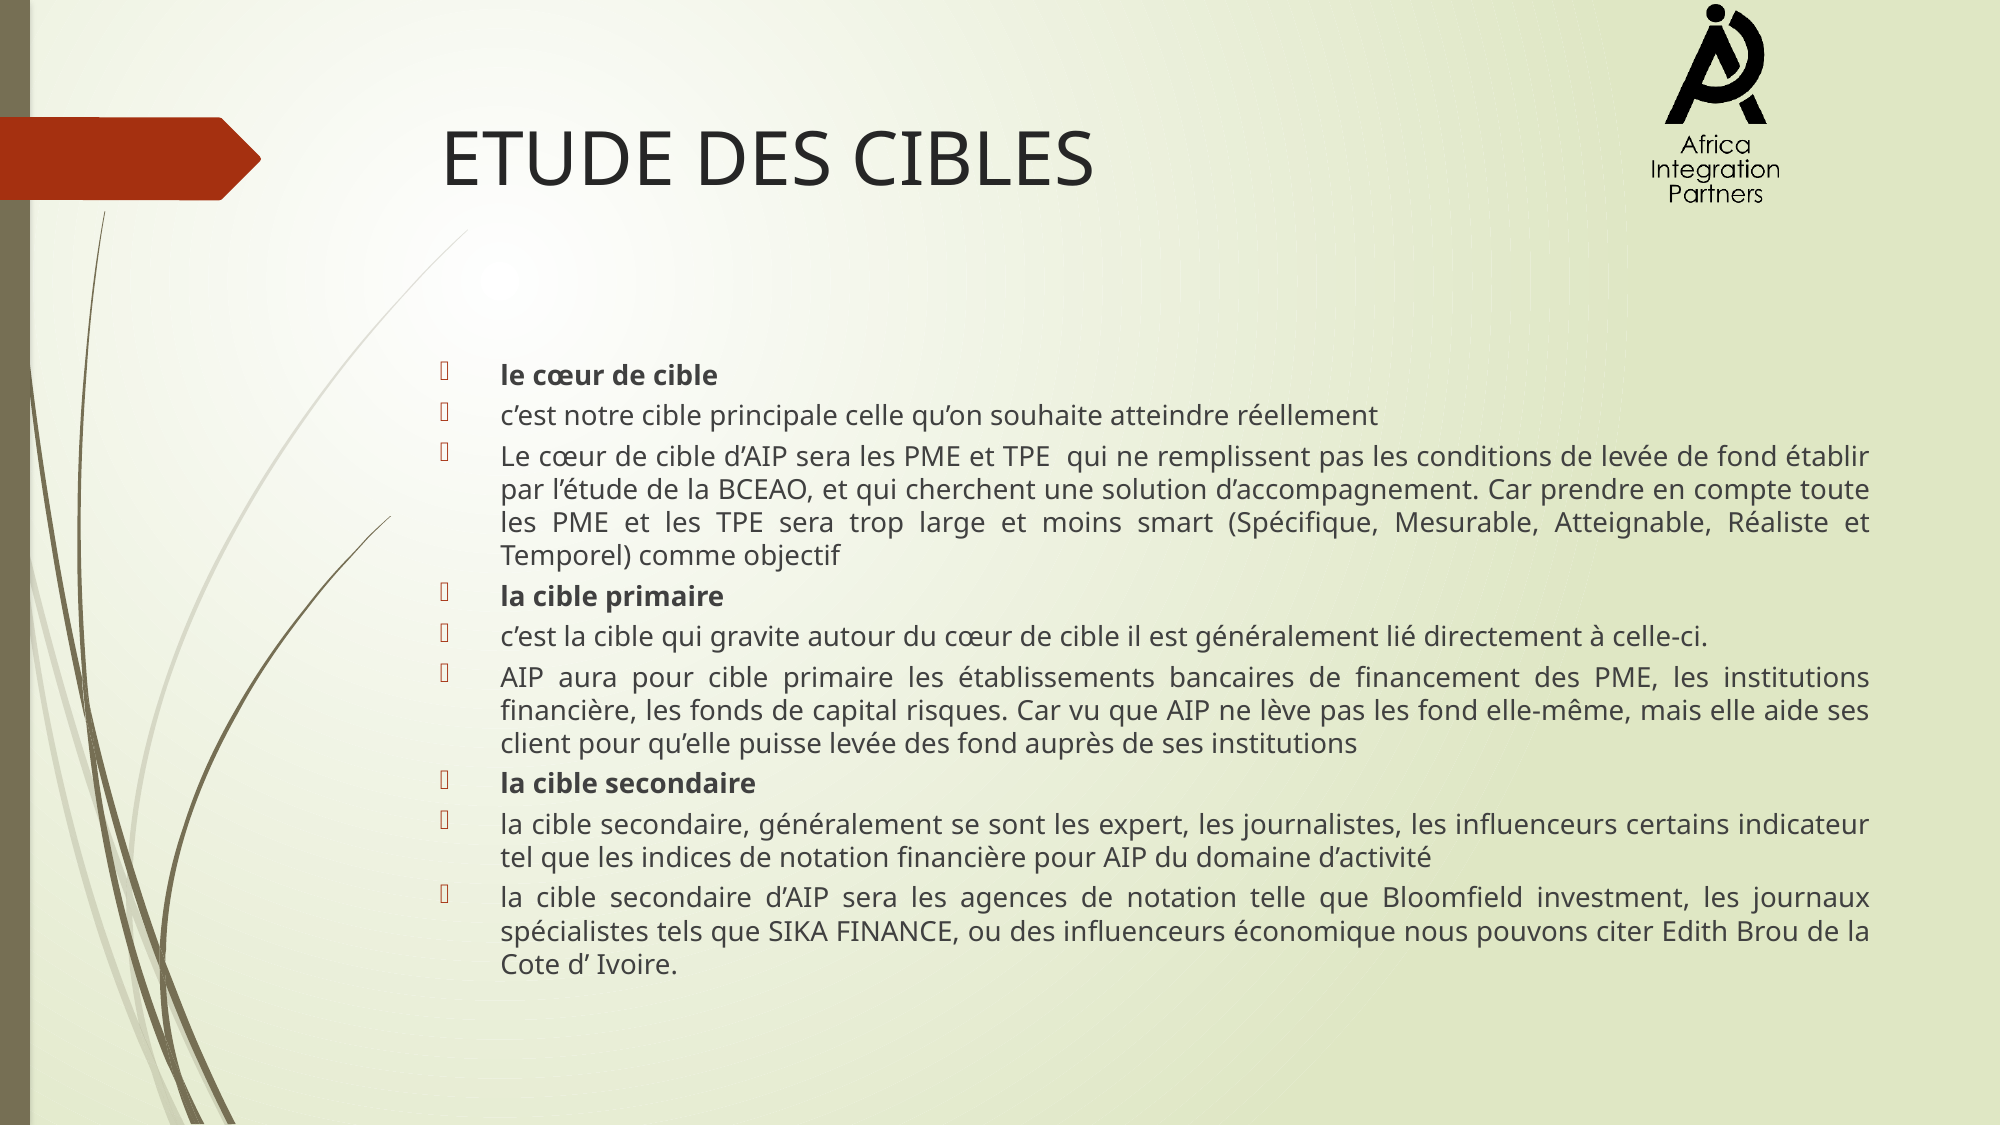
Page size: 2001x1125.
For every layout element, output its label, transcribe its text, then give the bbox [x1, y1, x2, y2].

title ETUDE DES CIBLES [425, 102, 1888, 313]
picture [1620, 0, 1811, 243]
list le cœur de cible c’est notre cible principale celle qu’on souhaite atteindre réellement Le cœur de cible d’AIP sera les PME et TPE qui ne remplissent pas les conditions de levée de fond établir par l’étude de la BCEAO, et qui cherchent une solution d’accompagnement. Car prendre en compte toute les PME et les TPE sera trop large et moins smart (Spécifique, Mesurable, Atteignable, Réaliste et Temporel) comme objectif la cible primaire c’est la cible qui gravite autour du cœur de cible il est généralement lié directement à celle-ci. AIP aura pour cible primaire les établissements bancaires de financement des PME, les institutions financière, les fonds de capital risques. Car vu que AIP ne lève pas les fond elle-même, mais elle aide ses client pour qu’elle puisse levée des fond auprès de ses institutions la cible secondaire la cible secondaire, généralement se sont les expert, les journalistes, les influenceurs certains indicateur tel que les indices de notation financière pour AIP du domaine d’activité la cible secondaire d’AIP sera les agences de notation telle que Bloomfield investment, les journaux spécialistes tels que SIKA FINANCE, ou des influenceurs économique nous pouvons citer Edith Brou de la Cote d’ Ivoire. [424, 350, 1888, 993]
